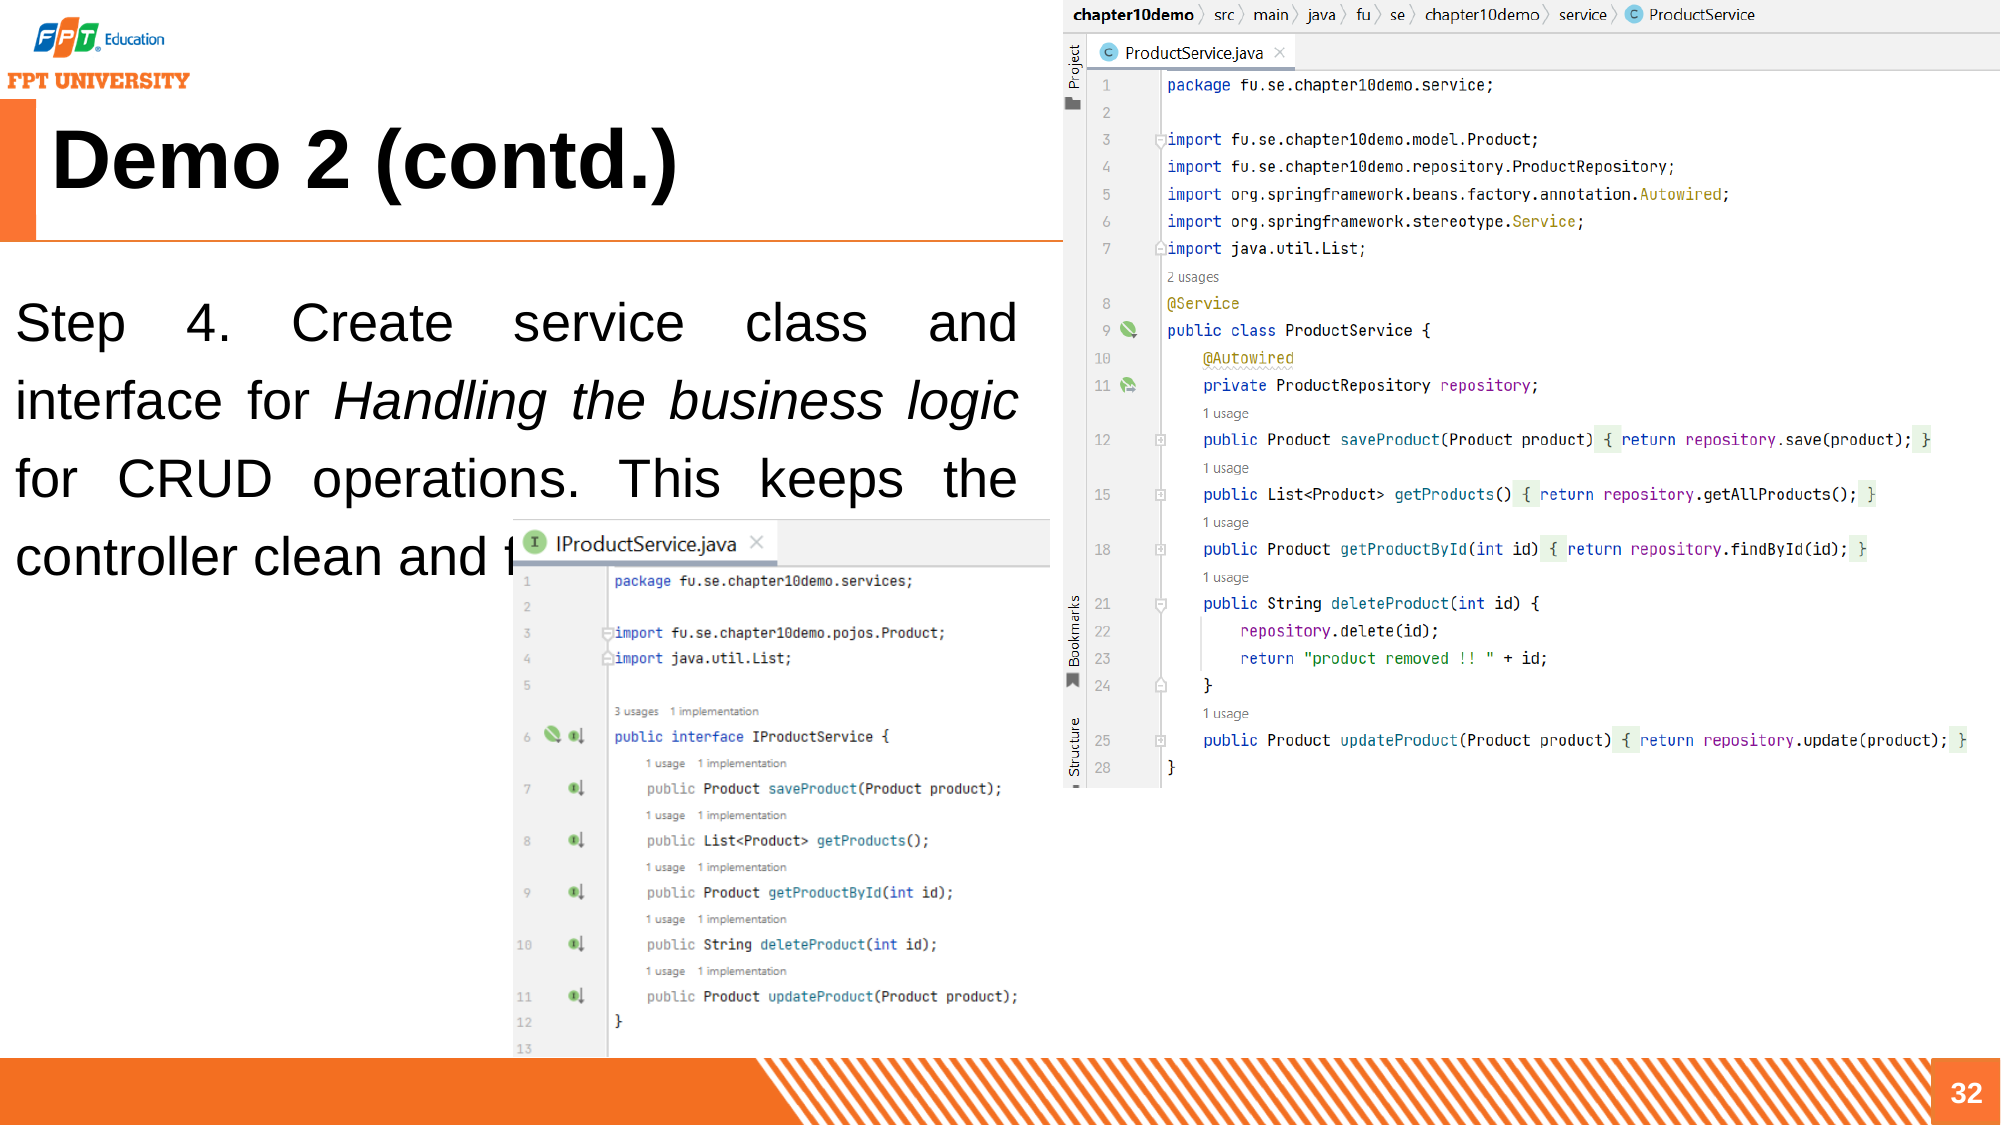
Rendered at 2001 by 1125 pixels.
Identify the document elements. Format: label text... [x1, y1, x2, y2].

picture [513, 519, 1050, 1057]
picture [0, 1058, 1934, 1125]
list Step 4. Create service class and interface for Handling the business logic for CRUD operations. This keeps the controller clean and focused. [0, 266, 1036, 1057]
picture [1063, 0, 2000, 788]
picture [0, 2, 197, 99]
title Demo 2 (contd.) [36, 108, 1058, 215]
slide_number 32 [1933, 1059, 2000, 1124]
